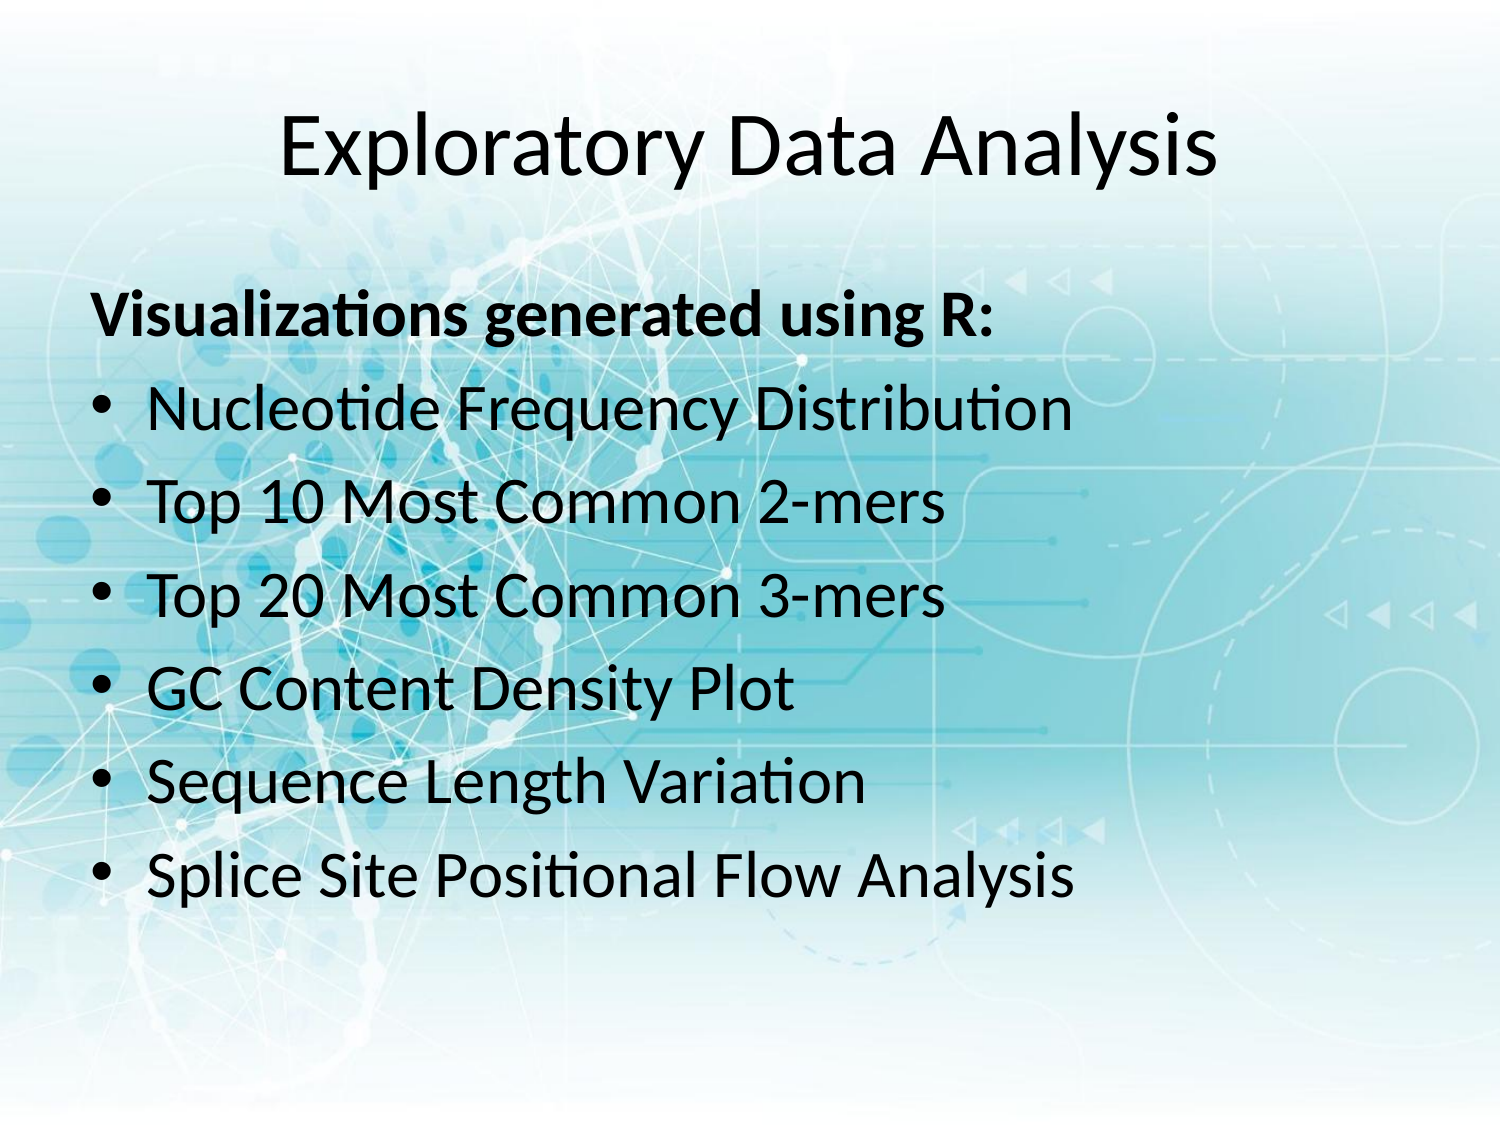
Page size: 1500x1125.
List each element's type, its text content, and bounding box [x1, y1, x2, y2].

picture [0, 0, 1500, 1125]
list Visualizations generated using R: Nucleotide Frequency Distribution Top 10 Most Common 2-mers Top 20 Most Common 3-mers GC Content Density Plot Sequence Length Variation Splice Site Positional Flow Analysis [75, 262, 1425, 1005]
title Exploratory Data Analysis [75, 45, 1425, 233]
